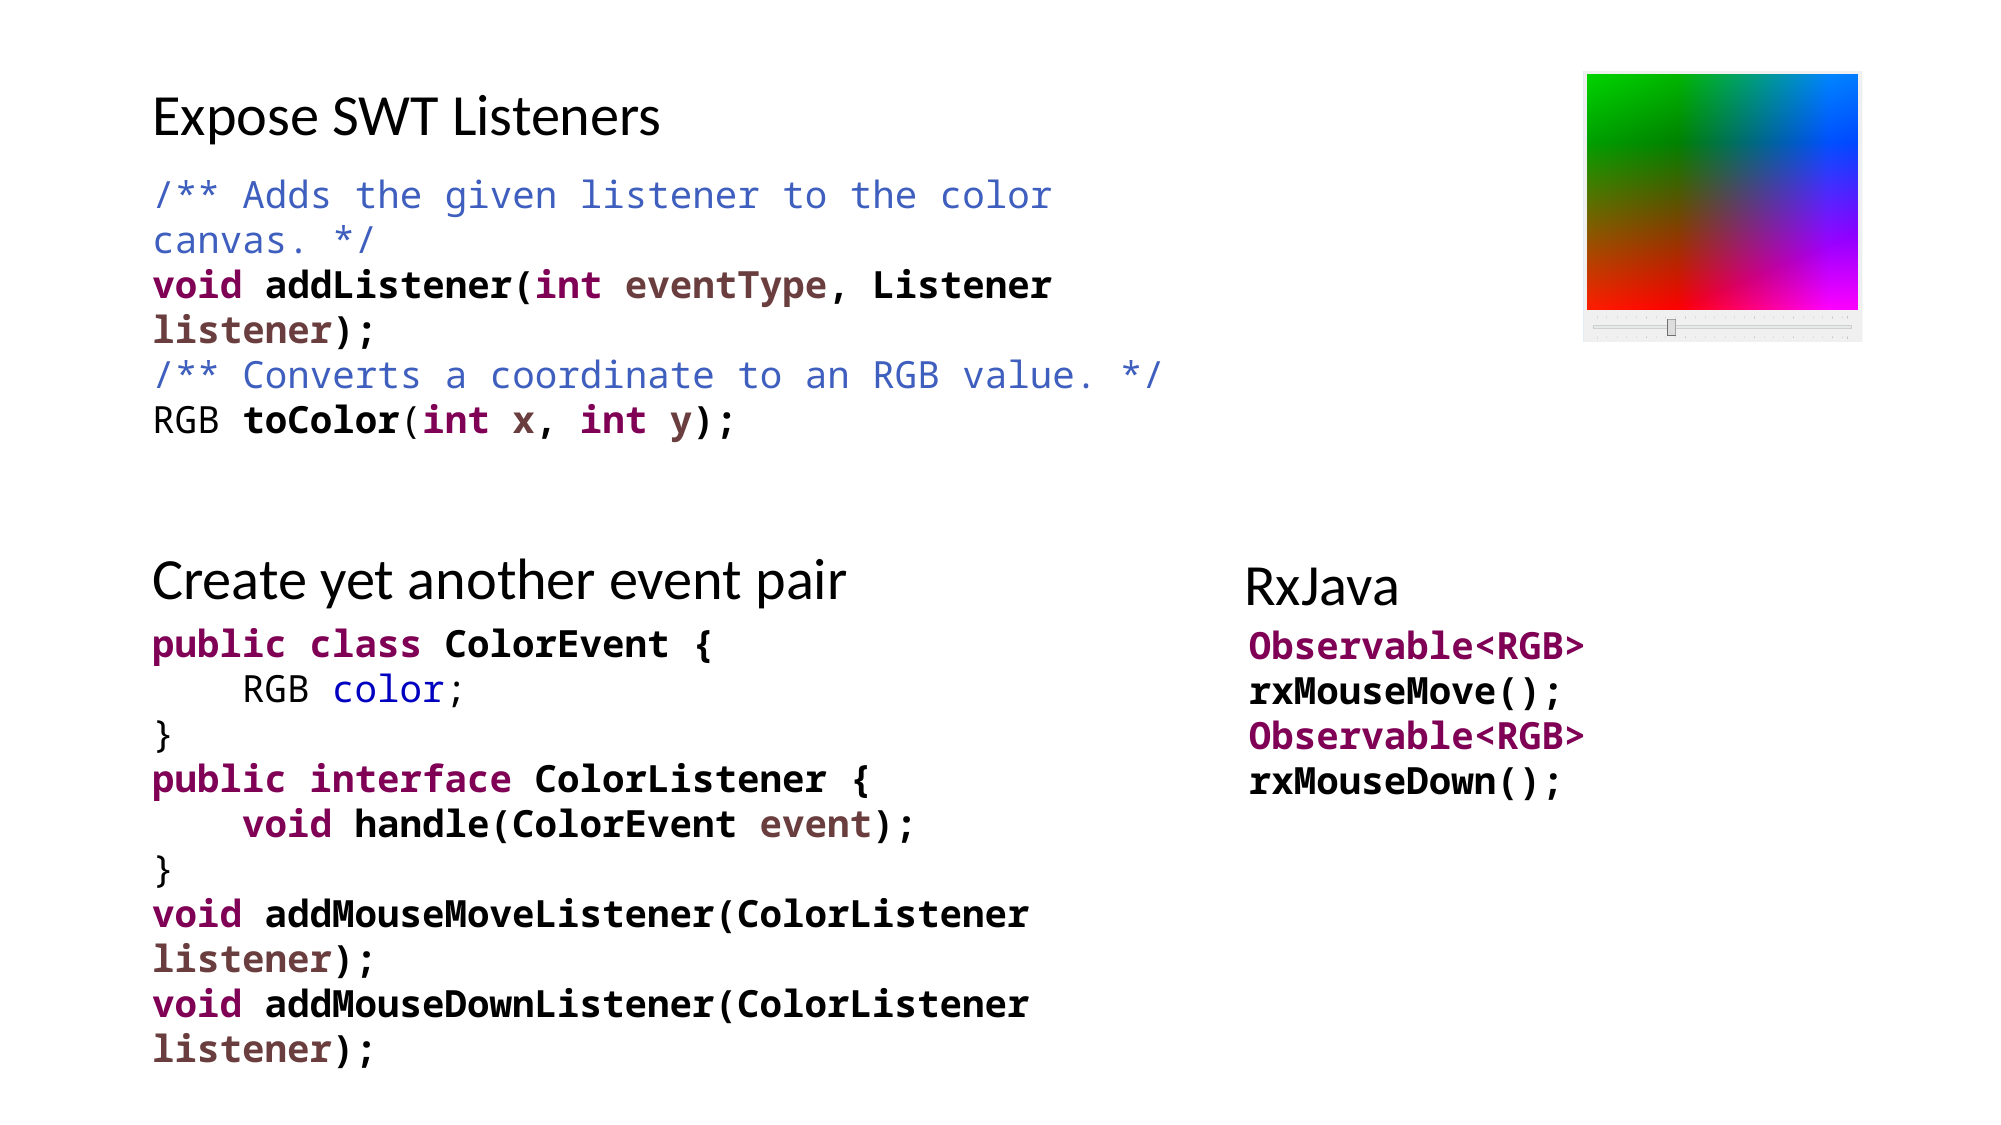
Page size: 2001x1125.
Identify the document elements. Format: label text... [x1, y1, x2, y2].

text_box /** Adds the given listener to the color canvas. */ void addListener(int eventType, Listener listener); /** Converts a coordinate to an RGB value. */ RGB toColor(int x, int y); [137, 278, 1230, 420]
text_box Create yet another event pair [137, 420, 1863, 742]
text_box RxJava [1229, 425, 2000, 747]
text_box public class ColorEvent { RGB color; } public interface ColorListener { void handle(ColorEvent event); } void addMouseMoveListener(ColorListener listener); void addMouseDownListener(ColorListener listener); [137, 742, 1202, 1077]
picture [1583, 71, 1863, 342]
text_box Observable<RGB> rxMouseMove(); Observable<RGB> rxMouseDown(); [1233, 747, 1891, 810]
title Expose SWT Listeners [137, 0, 1863, 278]
